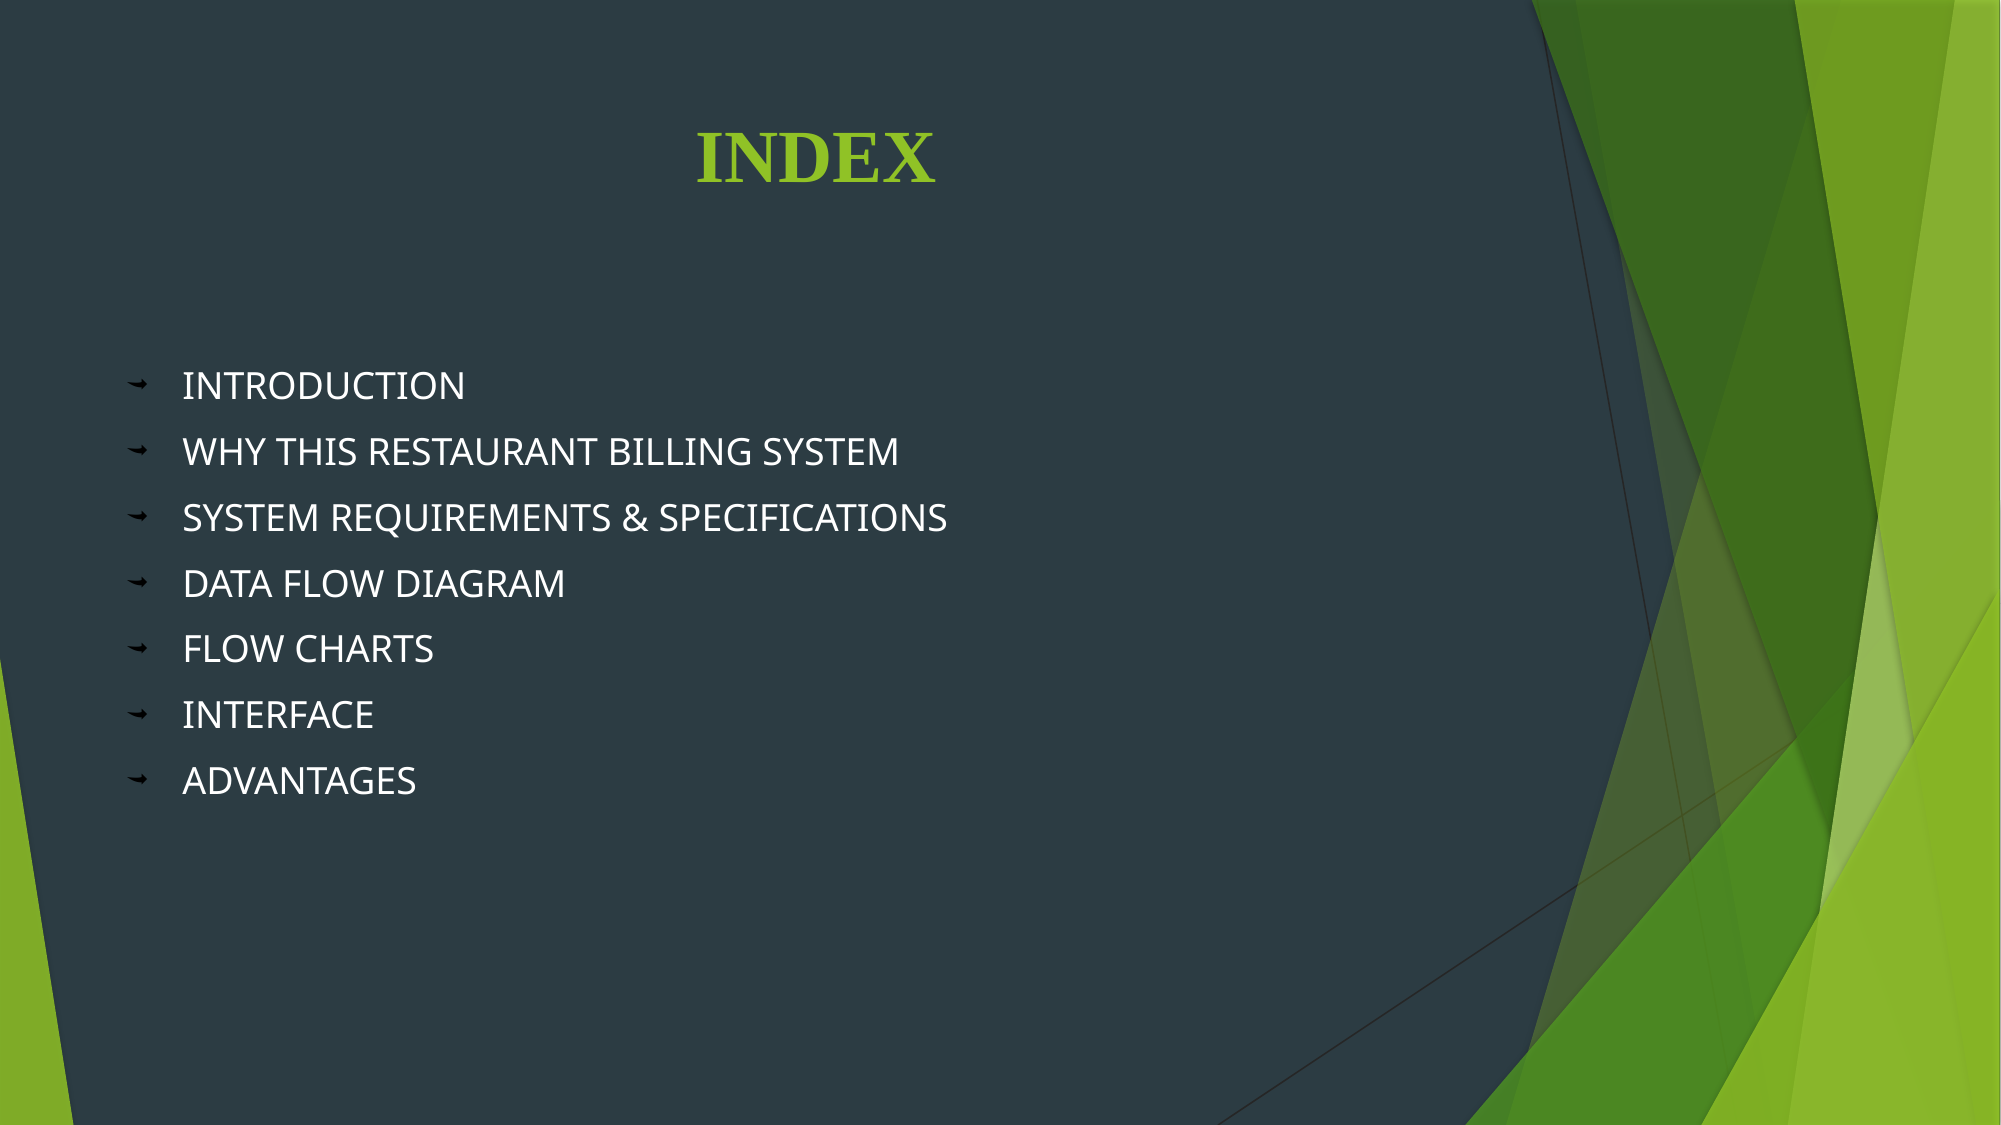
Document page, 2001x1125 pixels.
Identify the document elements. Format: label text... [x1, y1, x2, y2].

picture [126, 439, 148, 461]
picture [126, 637, 148, 659]
list INTRODUCTION WHY THIS RESTAURANT BILLING SYSTEM SYSTEM REQUIREMENTS & SPECIFICATIONS DATA FLOW DIAGRAM FLOW CHARTS INTERFACE ADVANTAGES [111, 354, 1522, 992]
picture [126, 703, 148, 725]
picture [126, 768, 148, 790]
title INDEX [111, 99, 1522, 317]
picture [126, 571, 148, 593]
picture [126, 505, 148, 527]
picture [126, 373, 148, 395]
